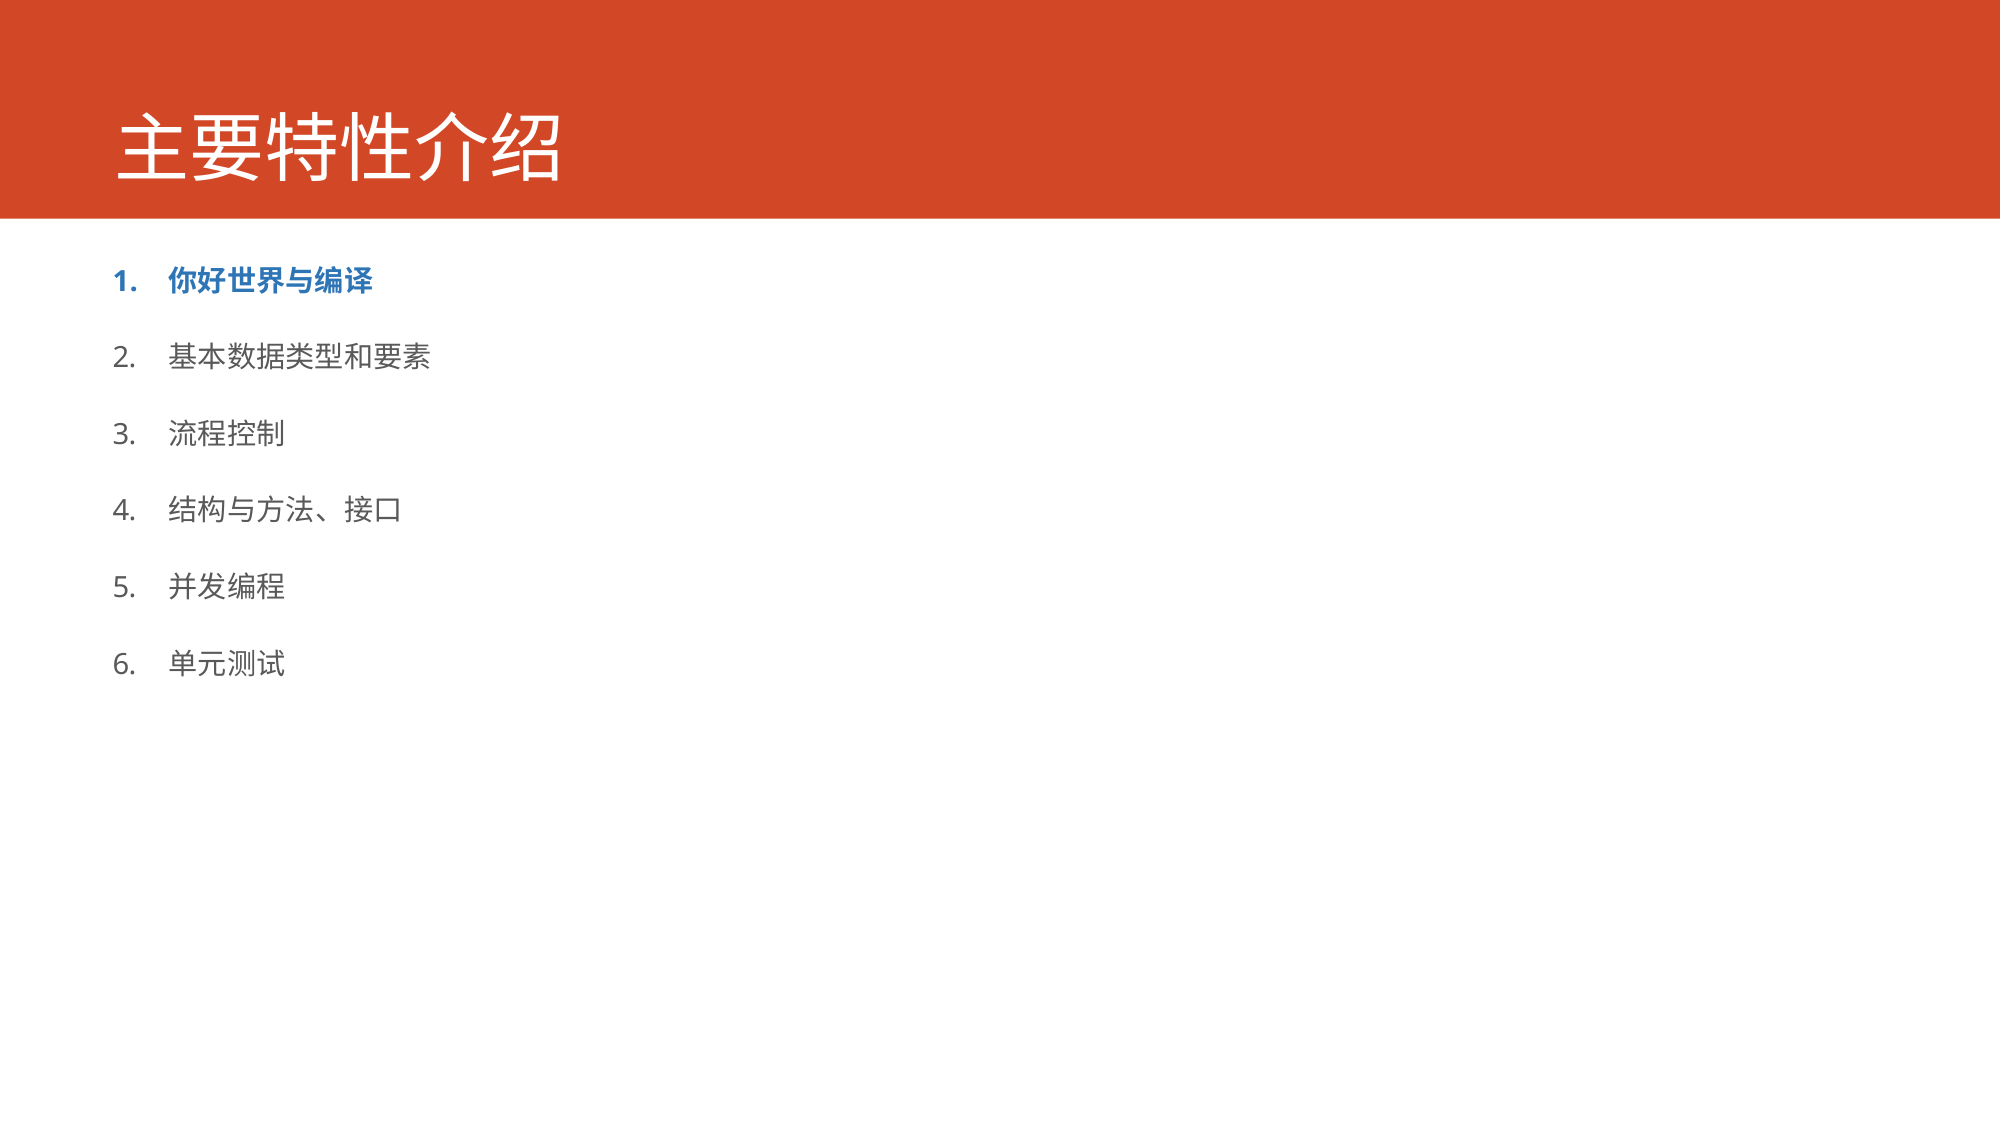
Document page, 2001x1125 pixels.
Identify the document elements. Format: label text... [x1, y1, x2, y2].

list 你好世界与编译 基本数据类型和要素 流程控制 结构与方法、接口 并发编程 单元测试 [0, 251, 712, 966]
title 主要特性介绍 [99, 0, 1863, 199]
